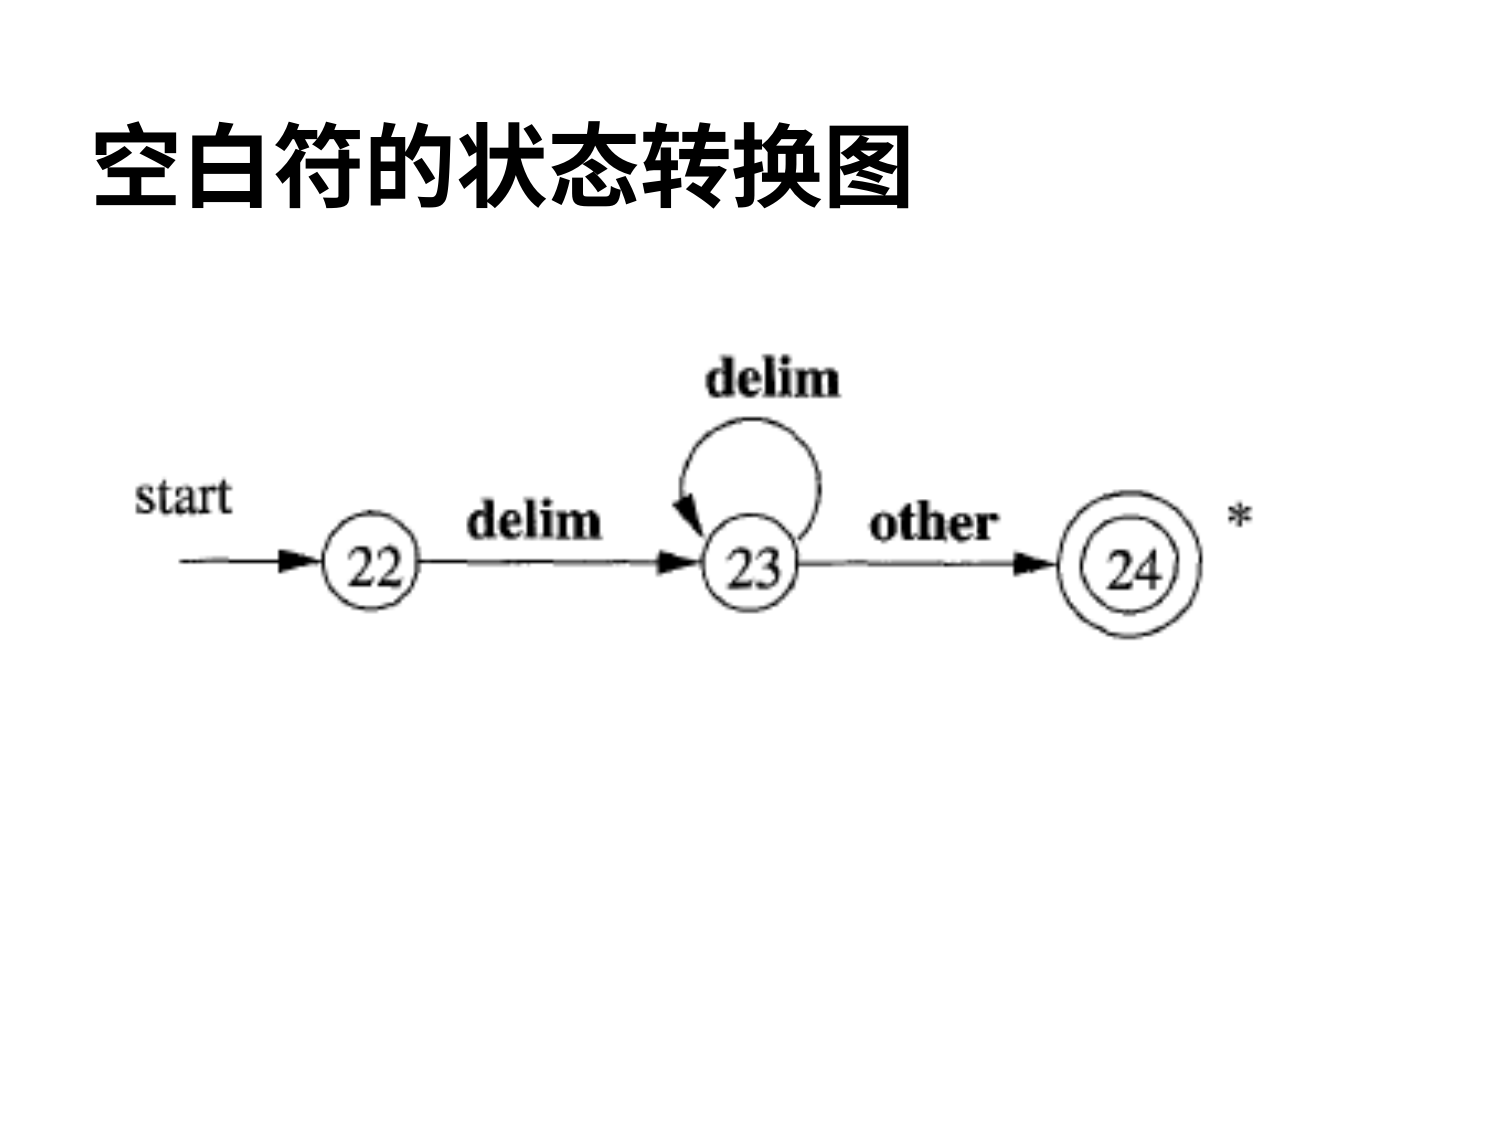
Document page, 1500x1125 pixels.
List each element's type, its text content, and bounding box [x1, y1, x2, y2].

title 空白符的状态转换图 [87, 107, 919, 297]
text_box [124, 349, 1263, 647]
